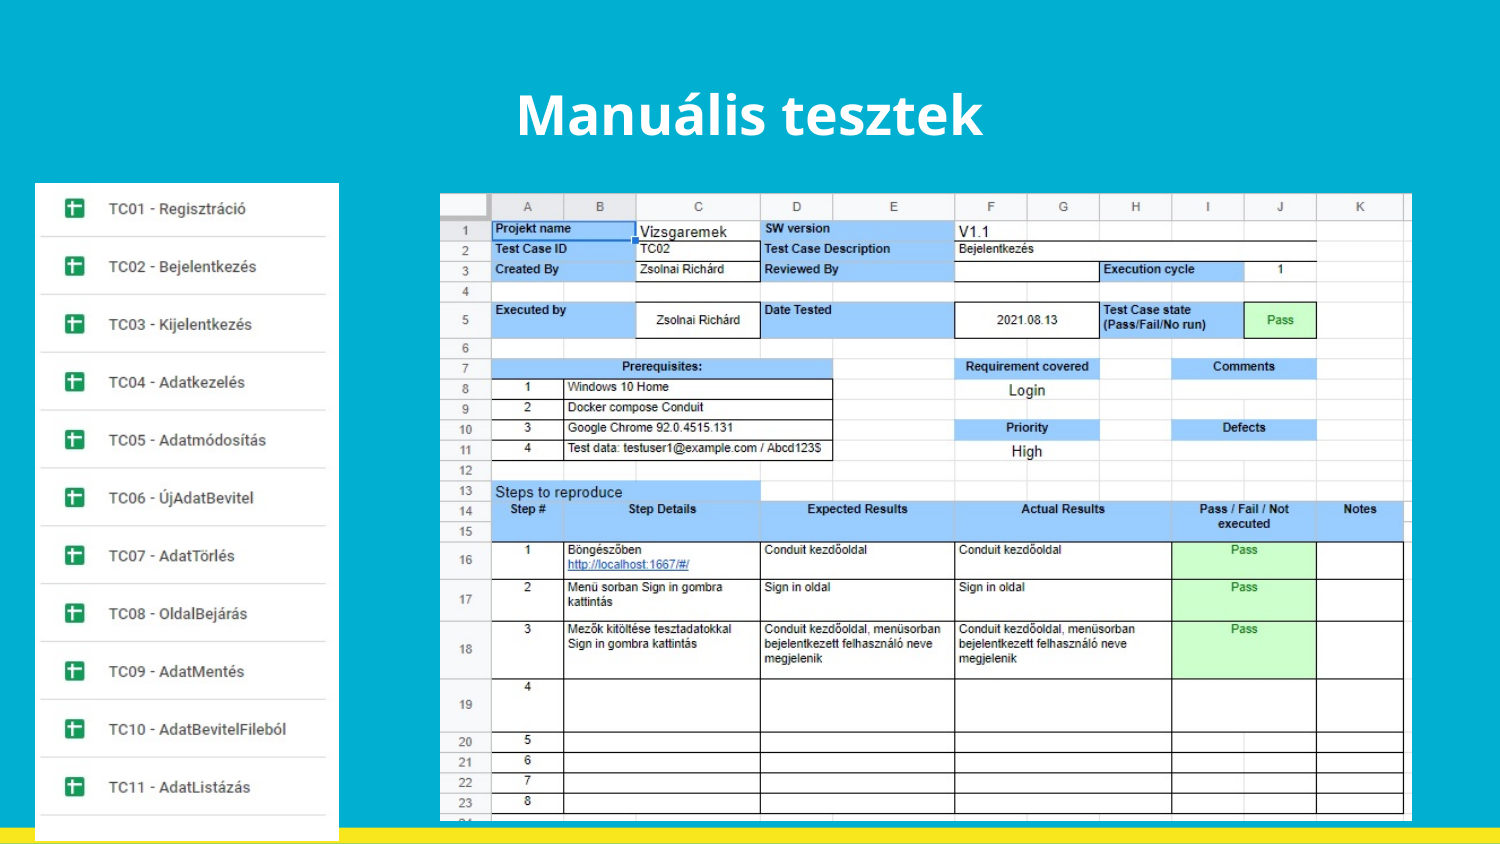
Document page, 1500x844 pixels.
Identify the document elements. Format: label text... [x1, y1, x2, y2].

title Manuális tesztek [51, 61, 1449, 167]
picture [35, 183, 339, 841]
picture [439, 193, 1412, 821]
